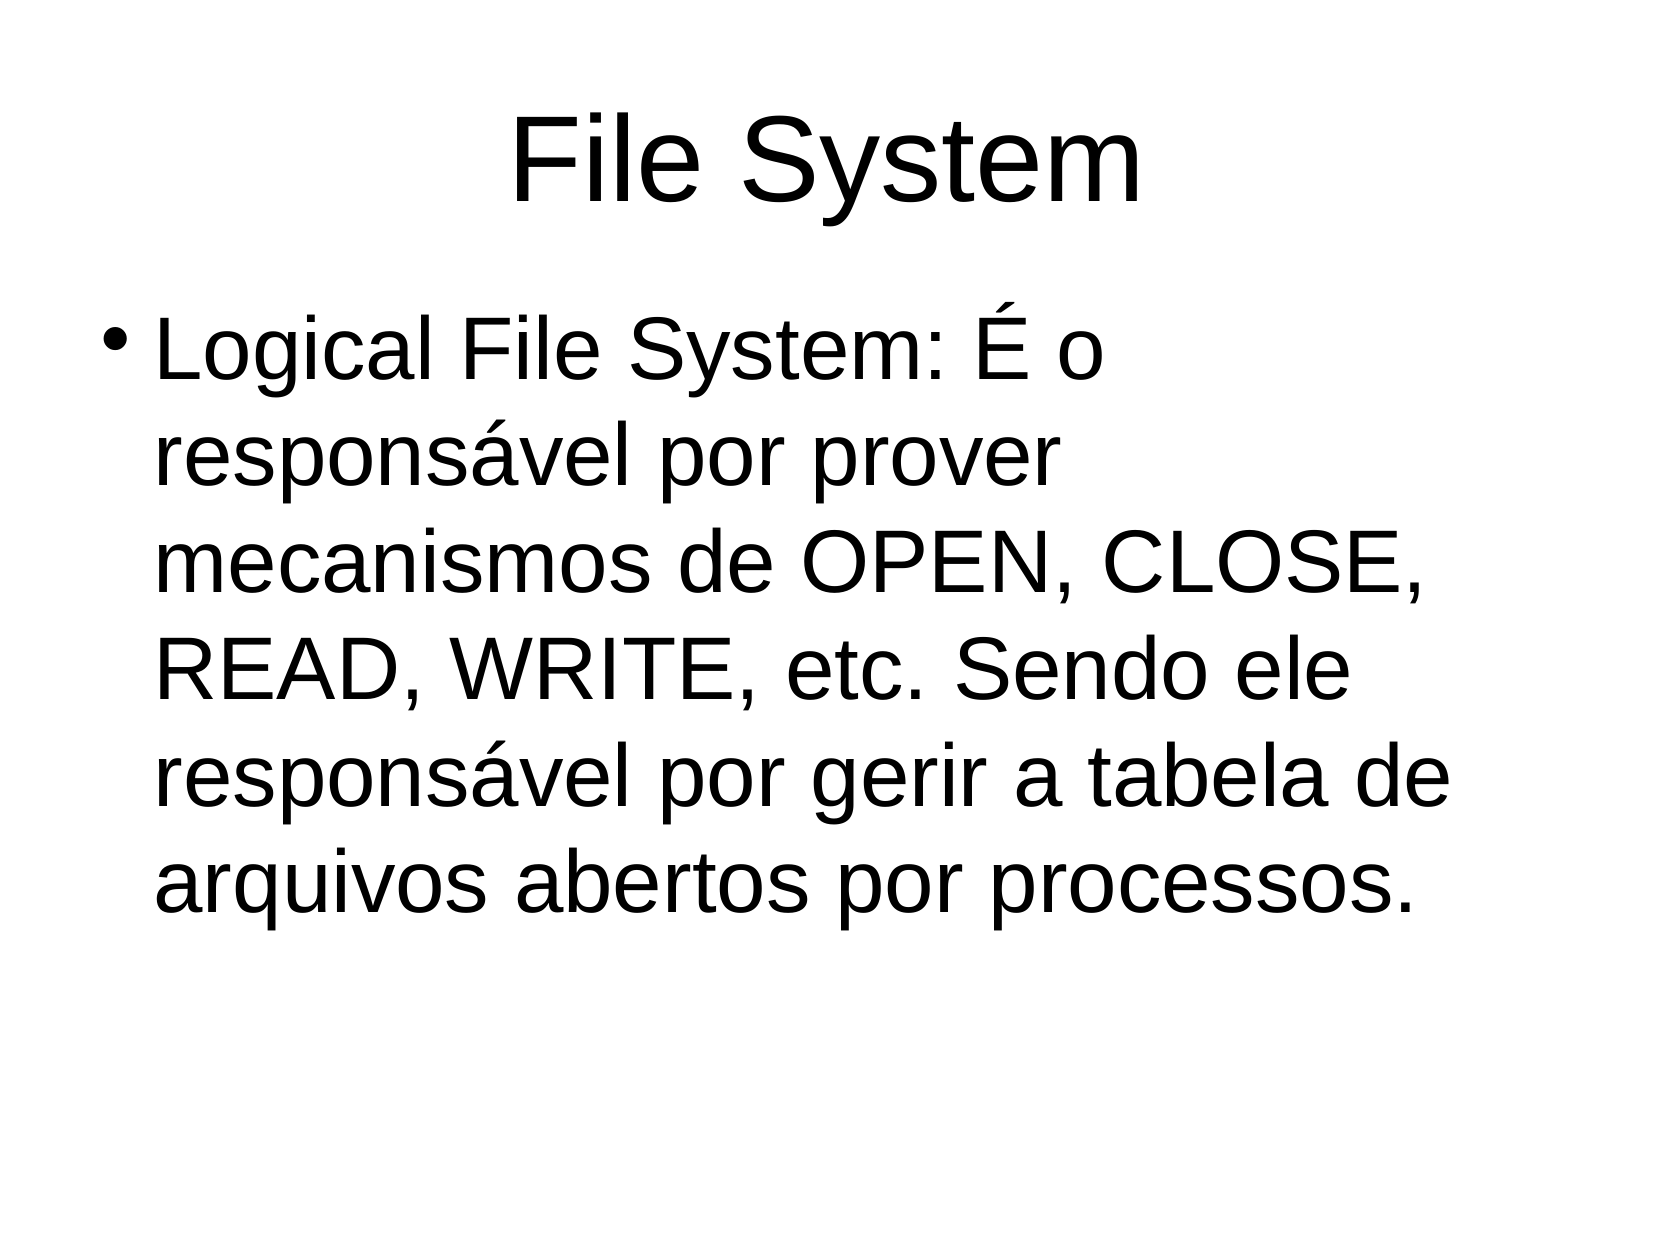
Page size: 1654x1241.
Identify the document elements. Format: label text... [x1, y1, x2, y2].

text_box Logical File System: É o responsável por prover mecanismos de OPEN, CLOSE, READ, WRITE, etc. Sendo ele responsável por gerir a tabela de arquivos abertos por processos. [82, 290, 1571, 1010]
text_box File System [82, 49, 1571, 257]
